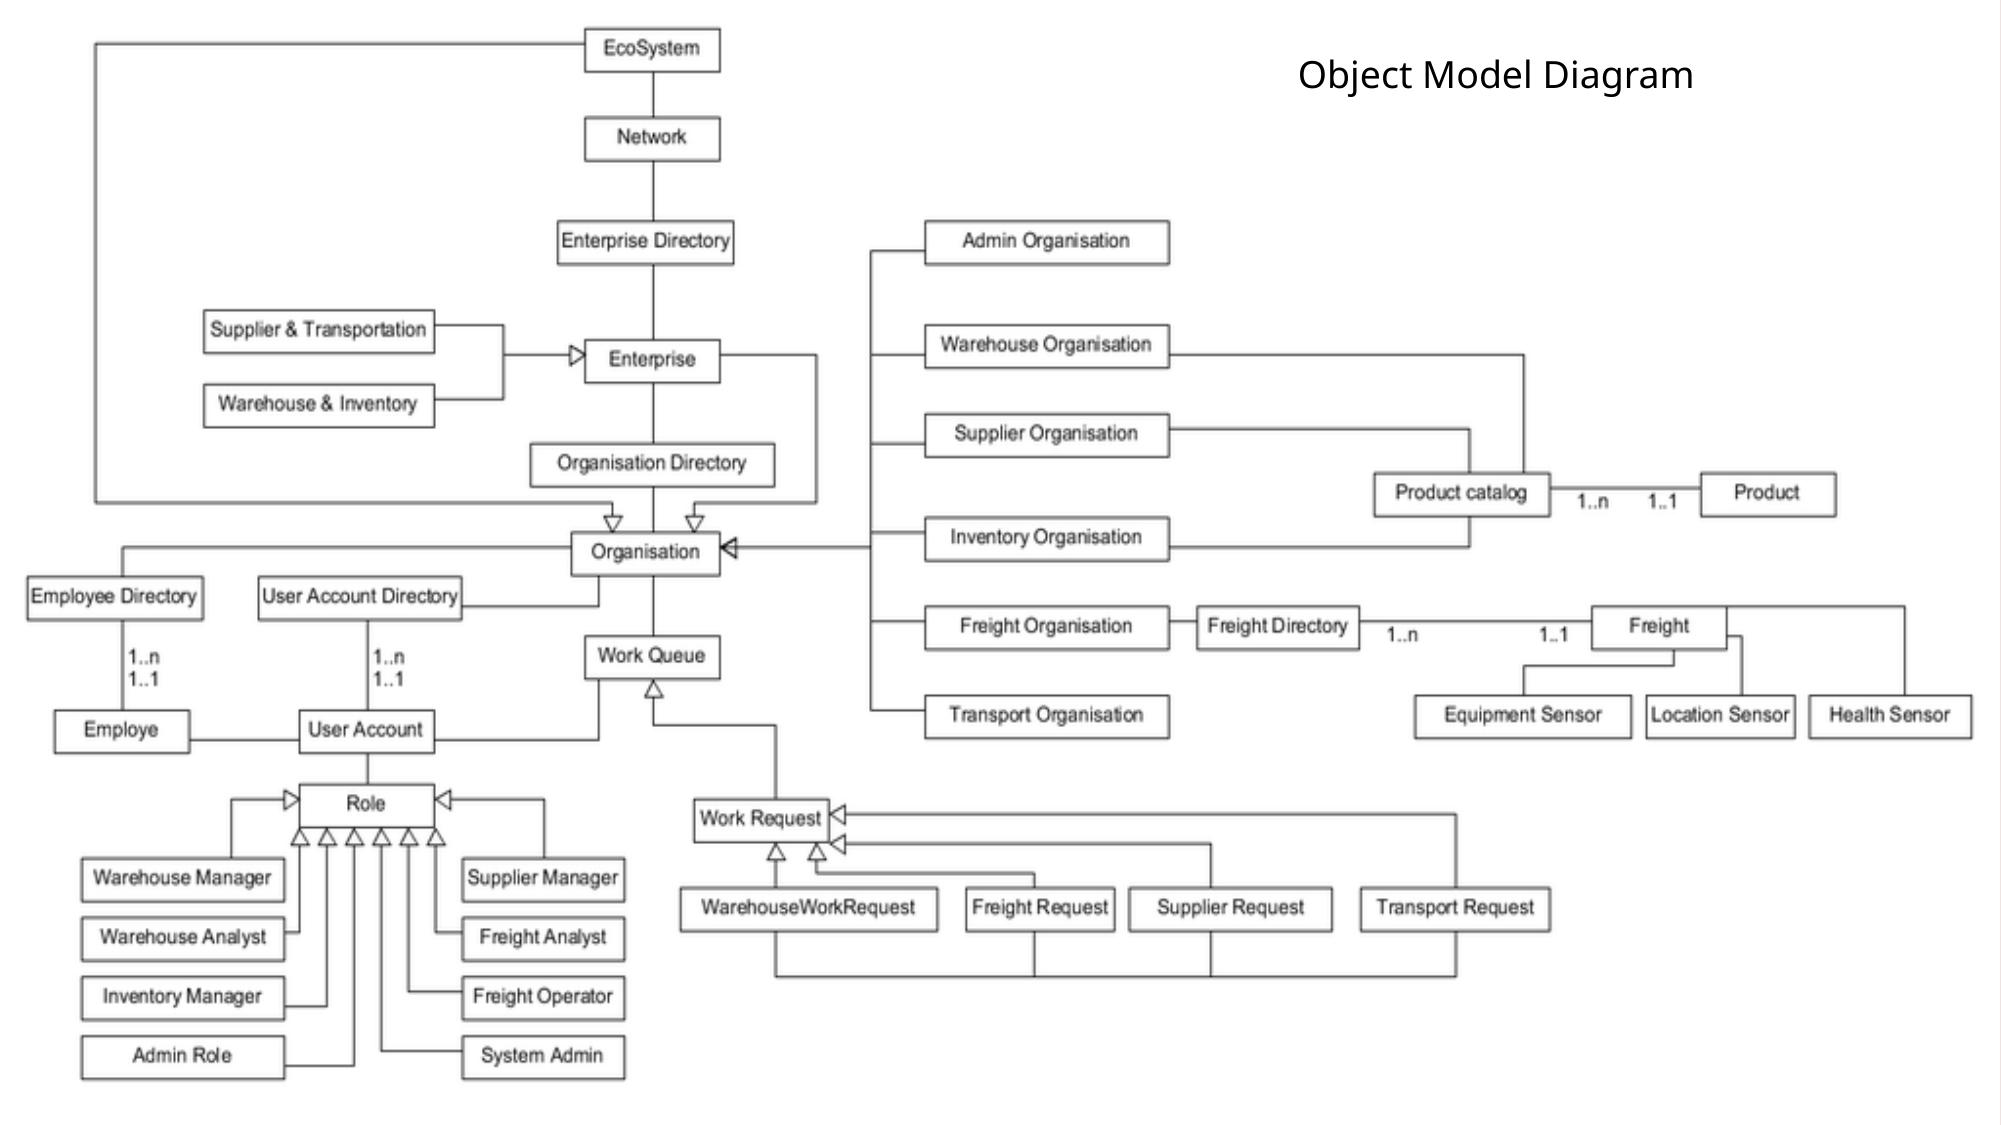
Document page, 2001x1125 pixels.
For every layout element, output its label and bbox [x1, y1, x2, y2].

list [0, 0, 2000, 1125]
